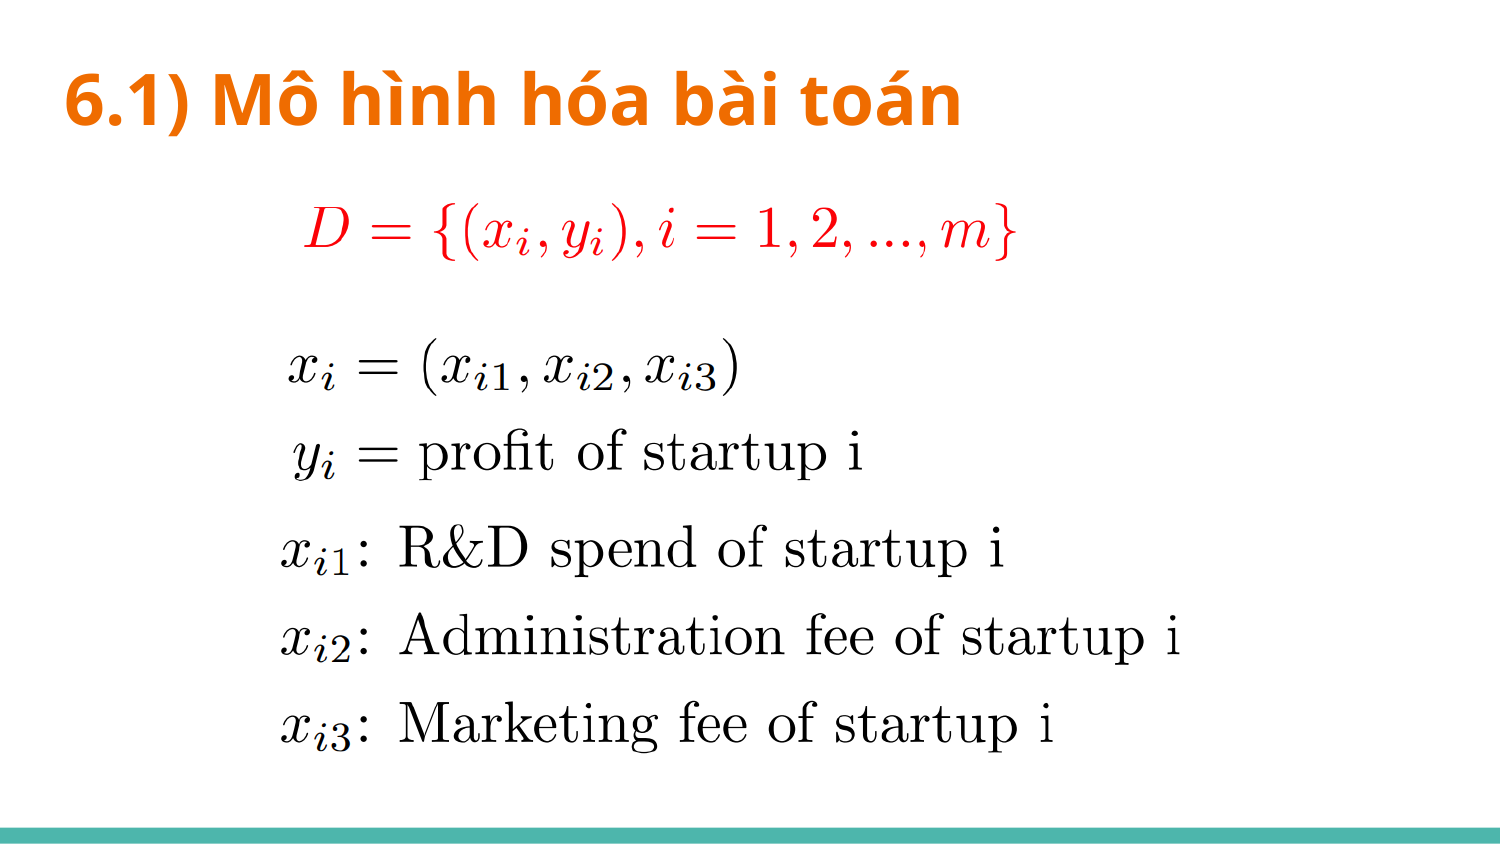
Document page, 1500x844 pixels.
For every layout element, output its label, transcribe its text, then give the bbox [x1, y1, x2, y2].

picture [257, 162, 1214, 797]
title 6.1) Mô hình hóa bài toán [49, 38, 1448, 155]
